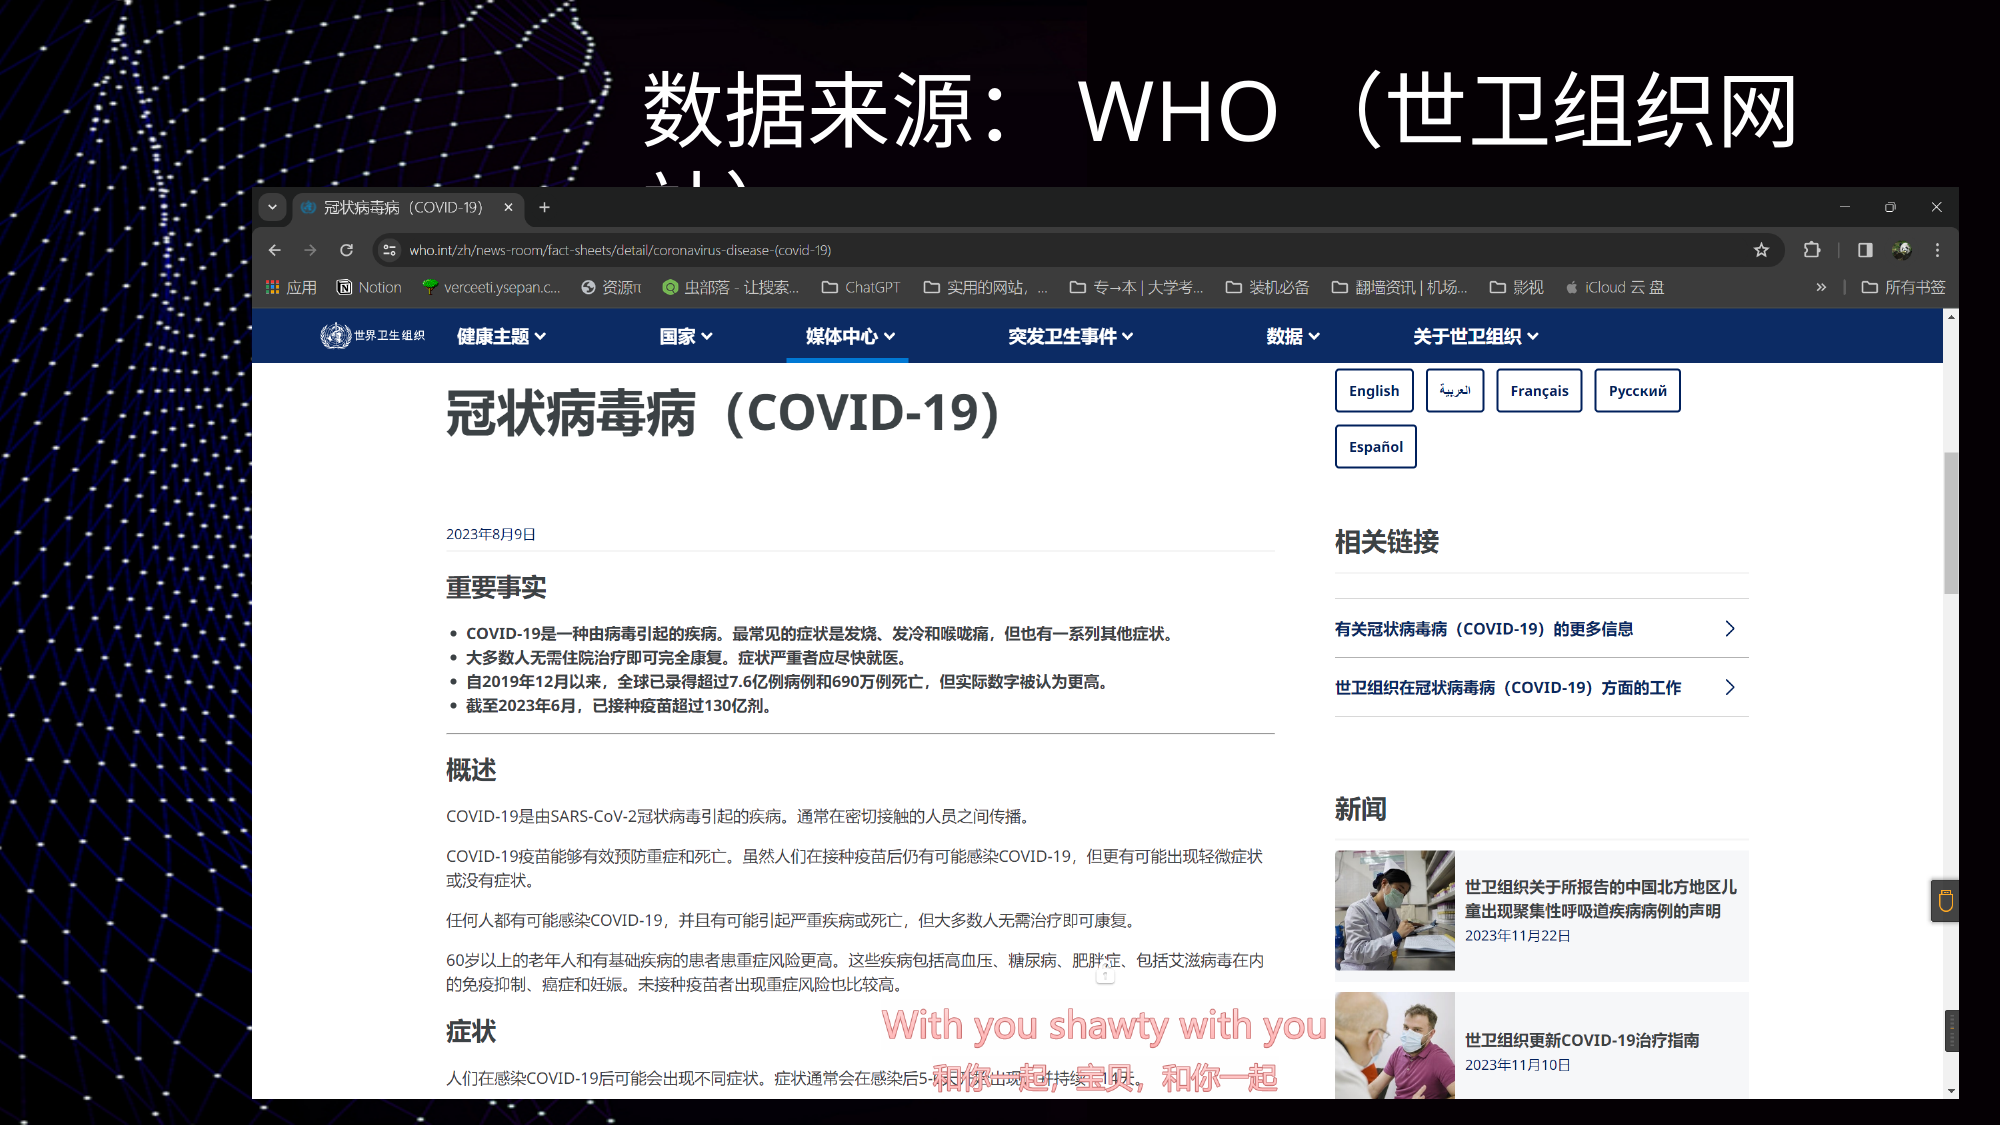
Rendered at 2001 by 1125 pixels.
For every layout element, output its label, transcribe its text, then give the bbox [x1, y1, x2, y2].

text_box 数据来源：WHO（世卫组织网站） [1087, 50, 1946, 187]
picture [0, 0, 1959, 1125]
